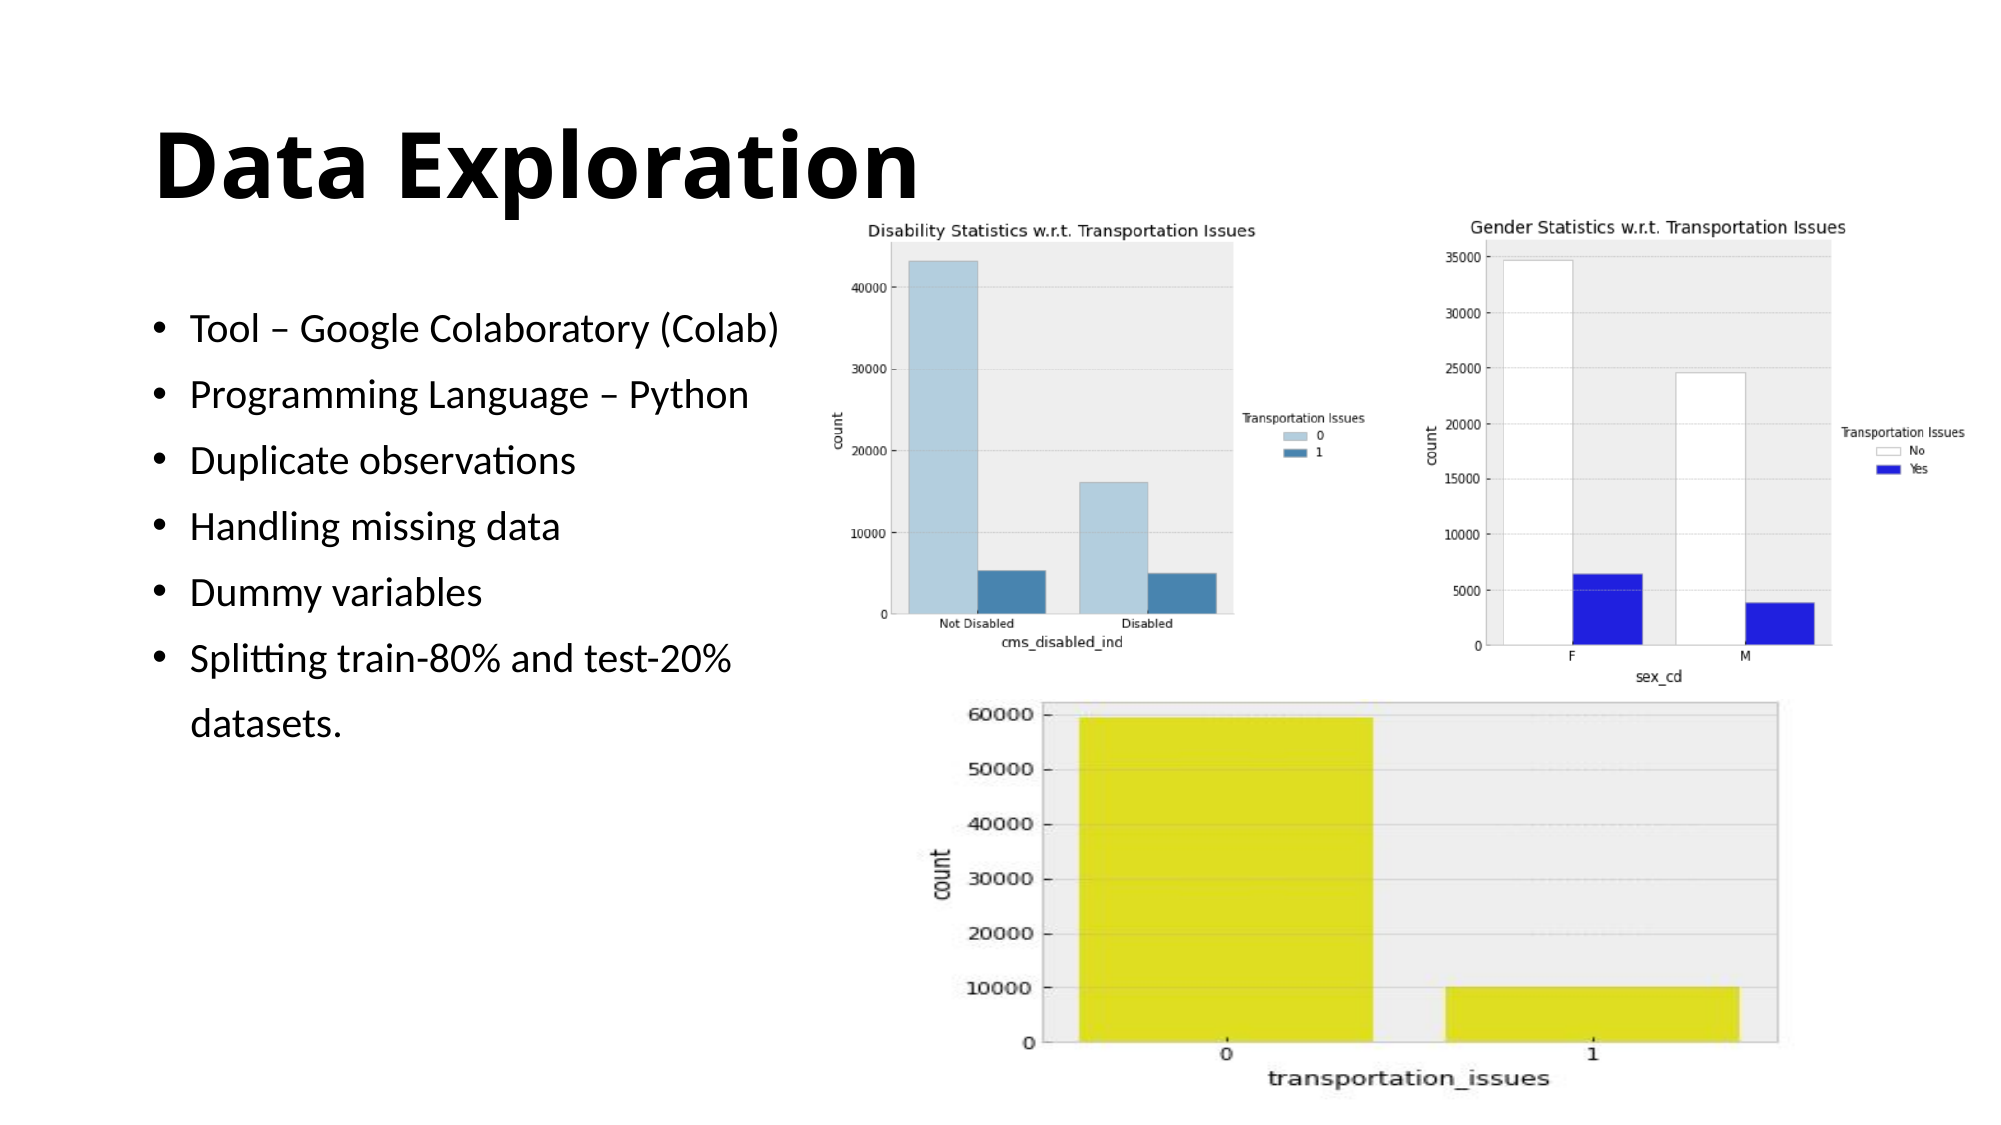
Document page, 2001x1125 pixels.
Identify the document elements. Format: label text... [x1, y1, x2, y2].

list Tool – Google Colaboratory (Colab) Programming Language – Python Duplicate observations Handling missing data Dummy variables Splitting train-80% and test-20% datasets. [137, 299, 1863, 1014]
title Data Exploration [137, 59, 1863, 278]
picture [899, 699, 1830, 1109]
picture [1411, 216, 1969, 689]
picture [810, 220, 1368, 657]
